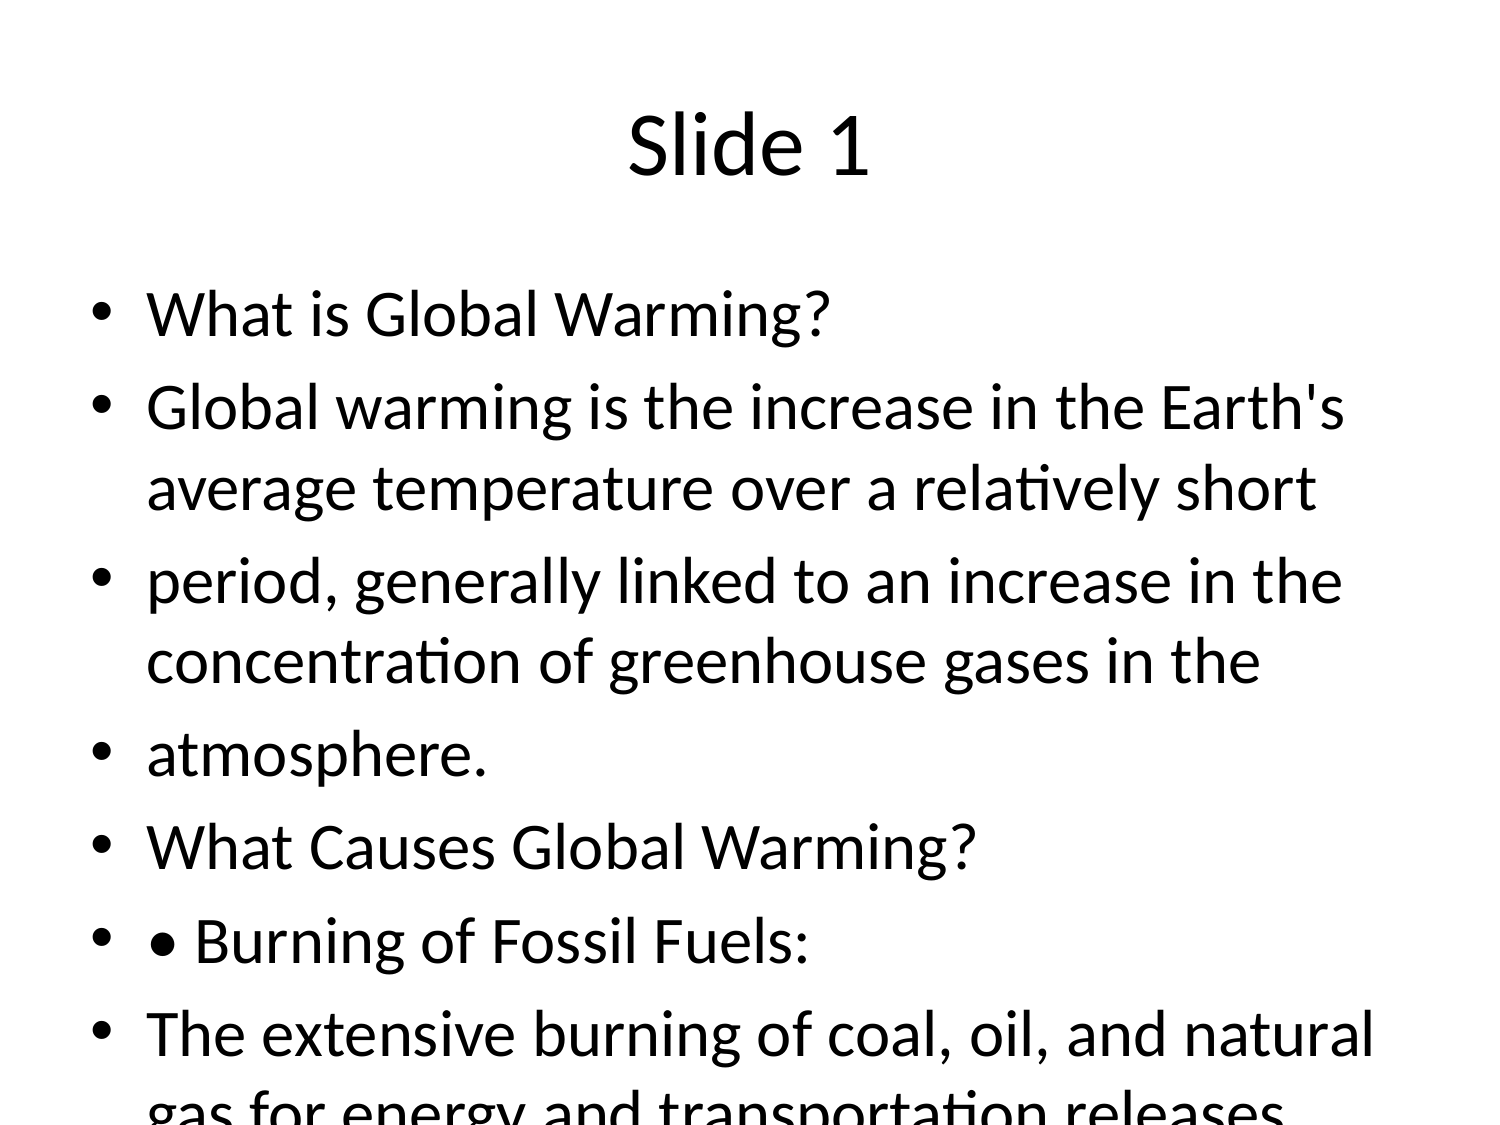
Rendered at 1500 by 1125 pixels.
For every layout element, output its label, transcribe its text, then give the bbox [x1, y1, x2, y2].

list What is Global Warming? Global warming is the increase in the Earth's average temperature over a relatively short period, generally linked to an increase in the concentration of greenhouse gases in the atmosphere. What Causes Global Warming? • Burning of Fossil Fuels: The extensive burning of coal, oil, and natural gas for energy and transportation releases large amounts of carbon dioxide (CO2) into the atmosphere. • Deforestation: Cutting down trees reduces the planet's ability to absorb carbon dioxide, a crucial step in maintaining the environmental balance. • Industrial Emissions: Various industrial activities contribute to the release of greenhouse gases. • Mindless Use of Natural Resources: The excessive consumption and misuse of natural resources contribute to this phenomenon. What are the Effects of Global Warming? • Melting Ice Caps: Glaciers and ice regions are shrinking, contributing to rising sea levels. • Extreme Weather: The changes in climate patterns are leading to more ... [75, 262, 1425, 1005]
title Slide 1 [75, 45, 1425, 233]
